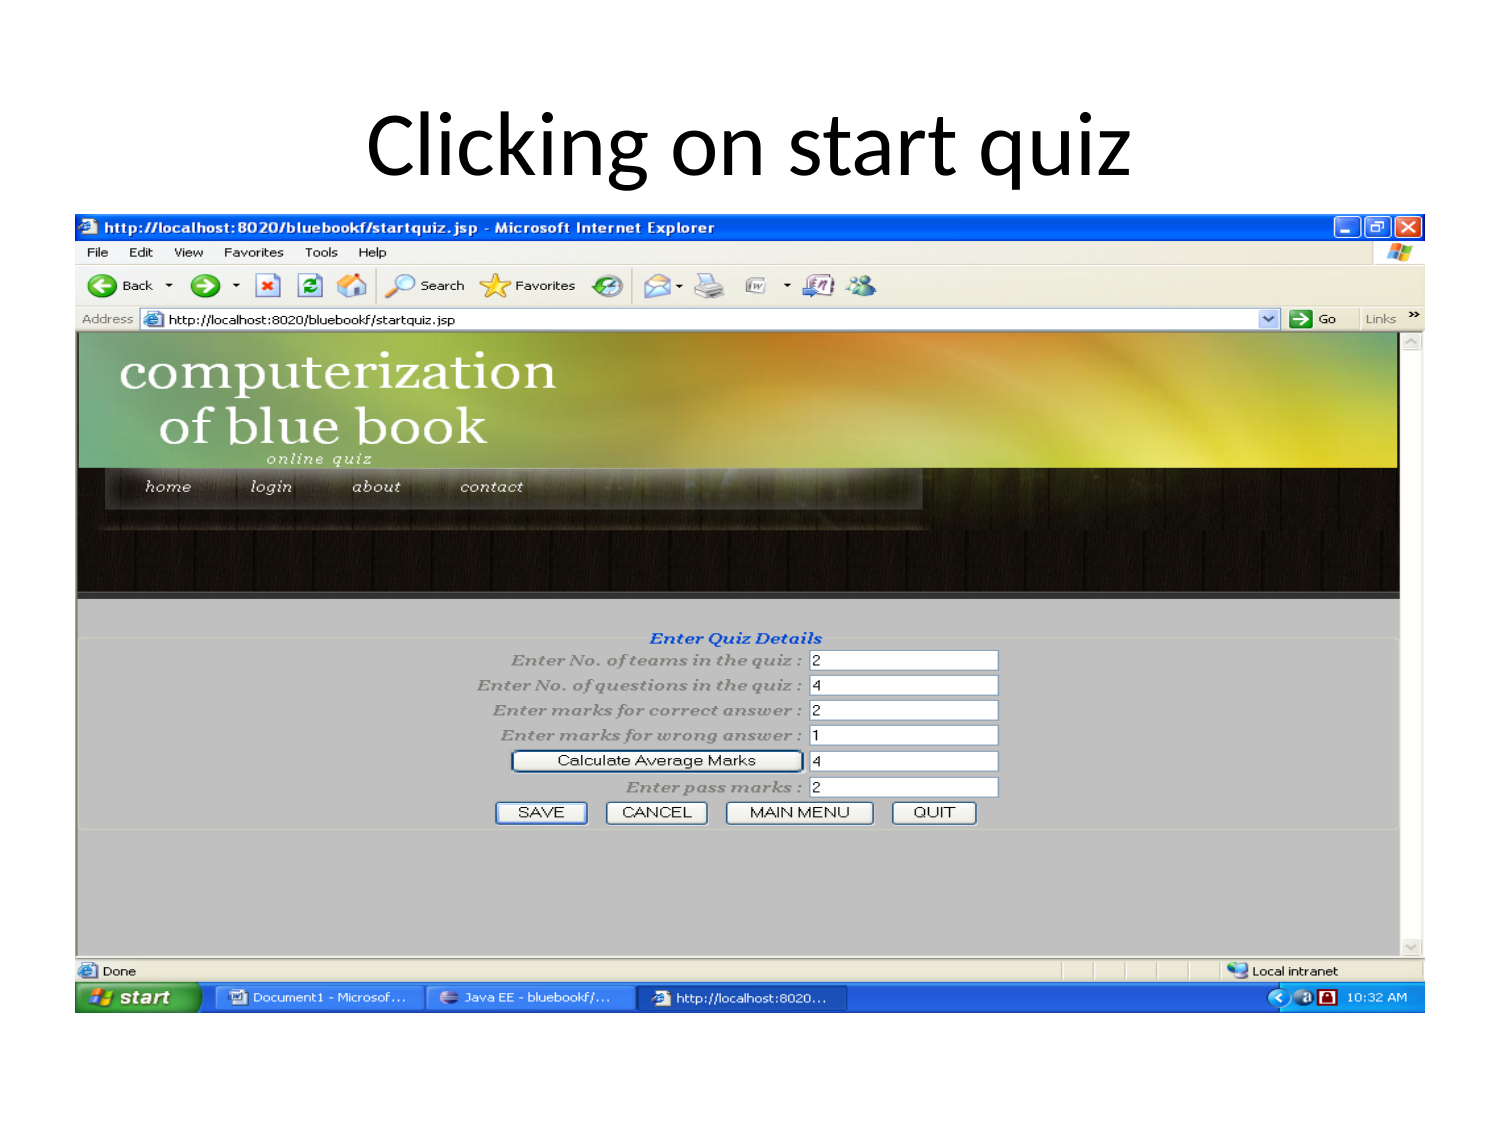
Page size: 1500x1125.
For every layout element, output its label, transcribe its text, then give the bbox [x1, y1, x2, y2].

title Clicking on start quiz [75, 45, 1425, 214]
picture [74, 214, 1426, 1013]
